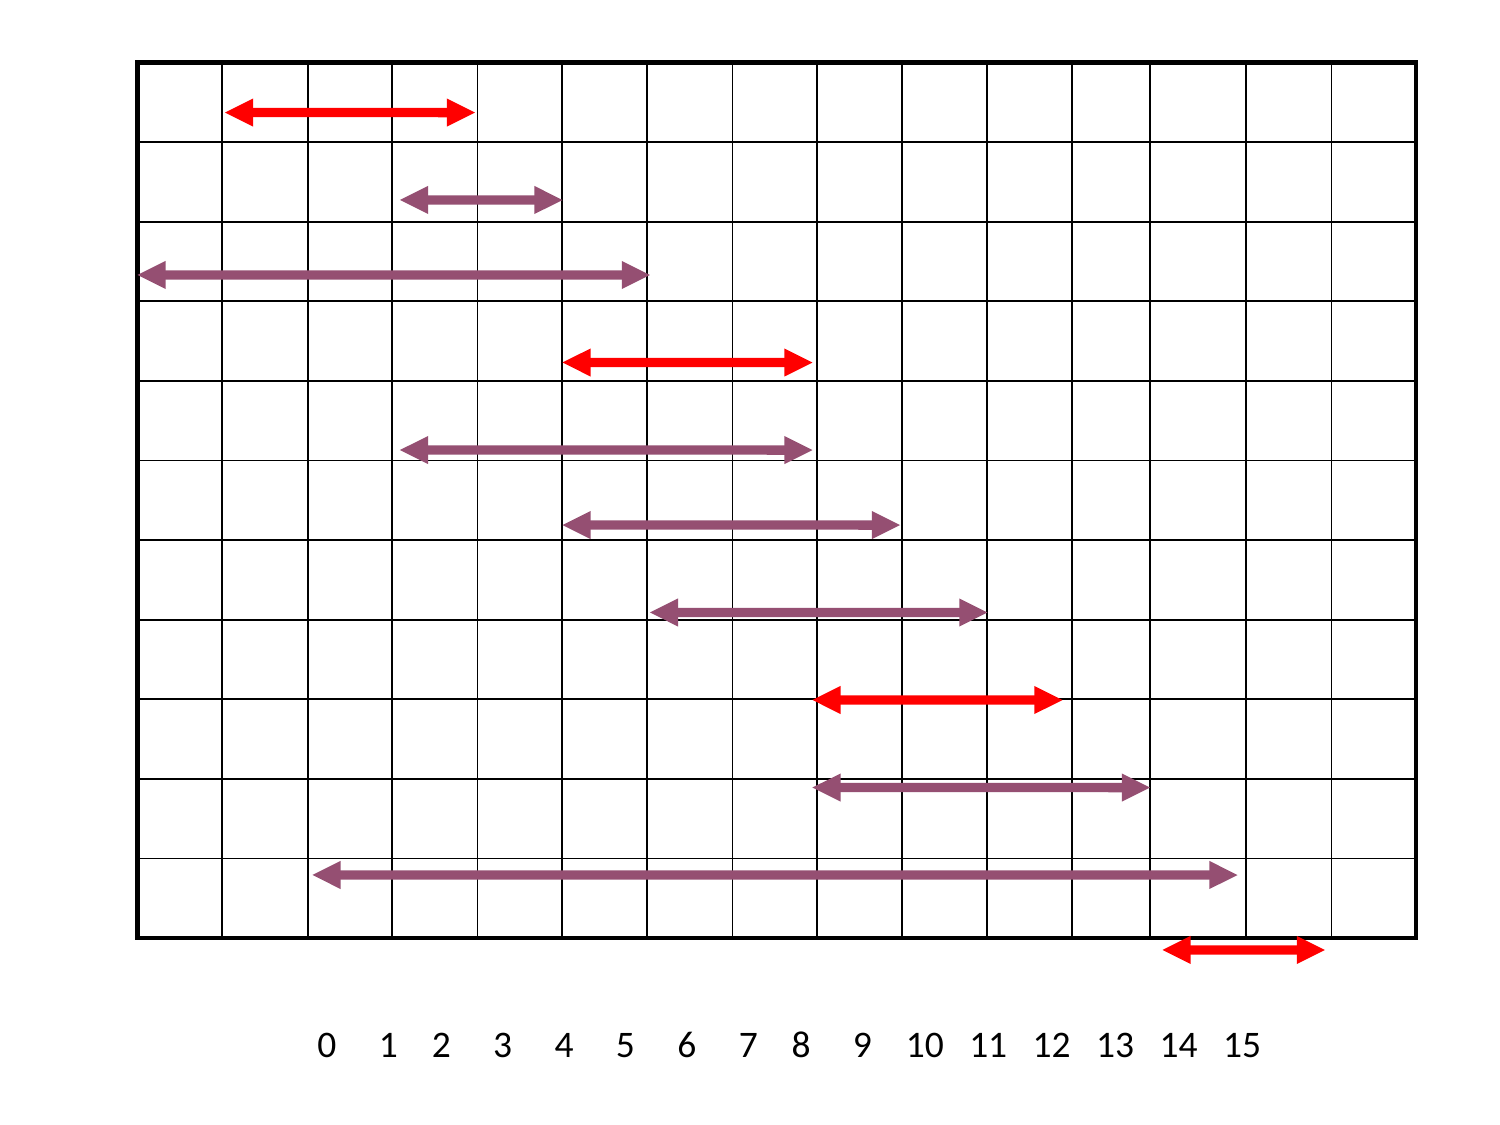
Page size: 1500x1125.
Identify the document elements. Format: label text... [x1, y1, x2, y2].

table_cell [478, 621, 561, 698]
table_cell [988, 780, 1071, 787]
table_cell [818, 526, 901, 539]
table_cell [648, 302, 732, 362]
table_header [563, 65, 646, 141]
table_cell [903, 302, 986, 380]
table_cell [223, 223, 307, 274]
table_cell [733, 461, 816, 524]
table_cell [478, 276, 561, 300]
table_cell [478, 143, 561, 199]
table_cell [1073, 382, 1149, 460]
table_cell [1247, 780, 1331, 858]
table_header [903, 65, 986, 141]
table_cell [733, 526, 816, 539]
table_cell [1247, 461, 1331, 539]
table_cell [478, 541, 561, 619]
table_cell [1073, 621, 1149, 698]
table_cell [393, 859, 477, 874]
table_cell [140, 461, 221, 539]
table_cell [223, 461, 307, 539]
table_cell [733, 302, 816, 380]
table_cell [140, 541, 221, 619]
table_header [988, 65, 1071, 141]
table_cell [563, 302, 646, 362]
table_cell [1332, 621, 1414, 698]
table_cell [563, 859, 646, 874]
table_cell [818, 302, 901, 380]
table_cell [478, 859, 561, 874]
table_cell [1073, 461, 1149, 539]
table_cell [1073, 859, 1149, 874]
table_cell [1247, 700, 1331, 778]
table_cell [309, 700, 391, 778]
table_cell [478, 223, 561, 274]
table_cell [478, 700, 561, 778]
table_cell [393, 621, 477, 698]
table_cell [977, 614, 986, 619]
table_cell [648, 859, 732, 874]
table_cell [818, 859, 901, 874]
table_cell [223, 541, 307, 619]
table_cell [1151, 859, 1245, 936]
table_cell [648, 363, 732, 380]
table_cell [1332, 859, 1414, 936]
table_cell [988, 302, 1071, 380]
table_cell [648, 541, 732, 619]
table_header [1151, 65, 1245, 141]
table_cell [1151, 461, 1245, 539]
table_cell [478, 780, 561, 858]
table_cell [733, 876, 816, 936]
table_cell [309, 859, 391, 936]
table_cell [223, 276, 307, 300]
table_cell [988, 788, 1071, 858]
table_cell [648, 700, 732, 778]
table_cell [903, 876, 986, 936]
table_cell [563, 700, 646, 778]
table_cell [393, 876, 477, 936]
table_cell [733, 780, 816, 858]
table_cell [393, 461, 477, 539]
table_header [140, 65, 221, 141]
table_cell [309, 276, 391, 300]
table_cell [563, 876, 646, 936]
table_cell [1247, 382, 1331, 460]
text_box [312, 868, 1238, 882]
table_cell [478, 382, 561, 449]
table_cell [140, 302, 221, 380]
table_cell [309, 382, 391, 460]
table_cell [648, 223, 732, 300]
table_cell [648, 621, 732, 698]
table_cell [140, 859, 221, 936]
table_cell [223, 143, 307, 221]
table_cell [223, 700, 307, 778]
table_cell [818, 876, 901, 936]
table_cell [903, 541, 986, 612]
table_cell [140, 621, 221, 698]
table_cell [1332, 382, 1414, 460]
table_cell [903, 461, 986, 539]
table_cell [1151, 302, 1245, 380]
text_box [399, 443, 813, 457]
table_cell [223, 621, 307, 698]
table_header [309, 113, 391, 141]
table_cell [1332, 302, 1414, 380]
table_cell [1073, 700, 1149, 778]
table_cell [733, 541, 816, 612]
table_cell [988, 621, 1071, 698]
table_cell [309, 143, 391, 221]
table_cell [1073, 302, 1149, 380]
table_cell [903, 788, 986, 858]
table_cell [648, 461, 732, 524]
table_cell [309, 223, 391, 274]
text_box [1162, 943, 1325, 957]
table_cell [478, 302, 561, 380]
table_header [223, 65, 307, 141]
table_cell [223, 859, 307, 936]
table_cell [988, 382, 1071, 460]
table_cell [818, 788, 901, 858]
table_header [818, 65, 901, 141]
table_cell [478, 876, 561, 936]
text_box 0 1 2 3 4 5 6 7 8 9 10 11 12 13 14 15 [302, 1012, 1278, 1073]
table_cell [1151, 223, 1245, 300]
table_cell [988, 223, 1071, 300]
table_cell [1332, 143, 1414, 221]
table_cell [1151, 700, 1245, 778]
table_cell [733, 700, 816, 778]
table_cell [309, 302, 391, 380]
table_cell [1247, 621, 1331, 698]
table_cell [903, 613, 975, 619]
table_cell [1073, 541, 1149, 619]
table_header [733, 65, 816, 141]
text_box [812, 781, 1150, 794]
table_cell [733, 621, 816, 698]
table_cell [563, 541, 646, 619]
table_cell [733, 859, 816, 874]
table_cell [563, 780, 646, 858]
table_cell [648, 780, 732, 858]
table_cell [478, 451, 561, 460]
table_cell [309, 541, 391, 619]
table_cell [140, 276, 221, 300]
table_cell [1151, 382, 1245, 460]
table_cell [393, 700, 477, 778]
table_header [1332, 65, 1414, 141]
table_cell [393, 143, 477, 221]
text_box [812, 693, 1063, 707]
table_cell [563, 621, 646, 698]
table_cell [563, 526, 646, 539]
table_cell [1073, 143, 1149, 221]
table_cell [140, 700, 221, 778]
table_cell [1073, 223, 1149, 300]
table_cell [223, 302, 307, 380]
table_cell [223, 382, 307, 460]
table_cell [140, 382, 221, 460]
table_cell [1247, 223, 1331, 300]
table_cell [818, 461, 901, 525]
table_cell [1073, 780, 1149, 787]
table_cell [733, 382, 816, 460]
table_cell [223, 780, 307, 858]
table_cell [140, 780, 221, 858]
table_cell [648, 382, 732, 449]
table_cell [903, 621, 986, 698]
table_cell [393, 223, 477, 274]
table_cell [1073, 788, 1149, 858]
table_cell [1332, 700, 1414, 778]
table_cell [903, 223, 986, 300]
table_cell [903, 382, 986, 460]
table_cell [818, 223, 901, 300]
table_cell [1332, 461, 1414, 539]
table_cell [903, 859, 986, 874]
table_header [648, 65, 732, 141]
table_cell [1073, 876, 1149, 936]
table_cell [309, 780, 391, 858]
table_cell [393, 276, 477, 300]
table_cell [393, 541, 477, 619]
table_cell [818, 541, 901, 612]
table_cell [648, 876, 732, 936]
table_cell [309, 621, 391, 698]
table_cell [478, 461, 561, 539]
table_cell [733, 143, 816, 221]
table_cell [1151, 541, 1245, 619]
table_cell [1151, 143, 1245, 221]
table_cell [393, 382, 477, 460]
table_cell [1151, 780, 1245, 858]
table_cell [1247, 859, 1331, 936]
text_box [562, 518, 901, 532]
table_cell [393, 302, 477, 380]
table_cell [988, 700, 1071, 778]
table_cell [733, 223, 816, 300]
table_header [1073, 65, 1149, 141]
table_cell [818, 143, 901, 221]
table_cell [563, 363, 646, 380]
table_cell [648, 143, 732, 221]
text_box [399, 193, 563, 207]
table_cell [1332, 223, 1414, 300]
table_cell [818, 382, 901, 460]
table_header [393, 65, 477, 141]
table_cell [818, 613, 901, 619]
table_cell [818, 780, 901, 787]
table_cell [818, 701, 901, 778]
table_cell [140, 223, 221, 274]
table_cell [988, 876, 1071, 936]
table_cell [903, 701, 986, 778]
table_cell [1247, 143, 1331, 221]
table_header [309, 65, 391, 112]
table_header [1247, 65, 1331, 141]
table_cell [140, 143, 221, 221]
table_cell [988, 143, 1071, 221]
table_cell [563, 143, 646, 221]
text_box [137, 268, 650, 282]
table_cell [563, 382, 646, 449]
table_cell [563, 461, 646, 524]
table_cell [563, 223, 646, 274]
text_box [649, 606, 988, 619]
table_cell [1247, 302, 1331, 380]
table_cell [478, 201, 561, 221]
table_cell [988, 541, 1071, 619]
table_header [478, 65, 561, 141]
table_cell [988, 859, 1071, 874]
table_cell [1151, 621, 1245, 698]
text_box [225, 106, 475, 119]
text_box [562, 356, 813, 369]
table_cell [733, 613, 816, 619]
table_cell [1332, 541, 1414, 619]
table_cell [563, 451, 646, 460]
table_cell [988, 461, 1071, 539]
table_cell [903, 780, 986, 787]
table_cell [1247, 541, 1331, 619]
table_cell [309, 461, 391, 539]
table_cell [563, 276, 646, 300]
table_cell [393, 780, 477, 858]
table_cell [903, 143, 986, 221]
table_cell [648, 451, 732, 460]
table_cell [1332, 780, 1414, 858]
table_cell [648, 526, 732, 539]
table_cell [818, 621, 901, 698]
